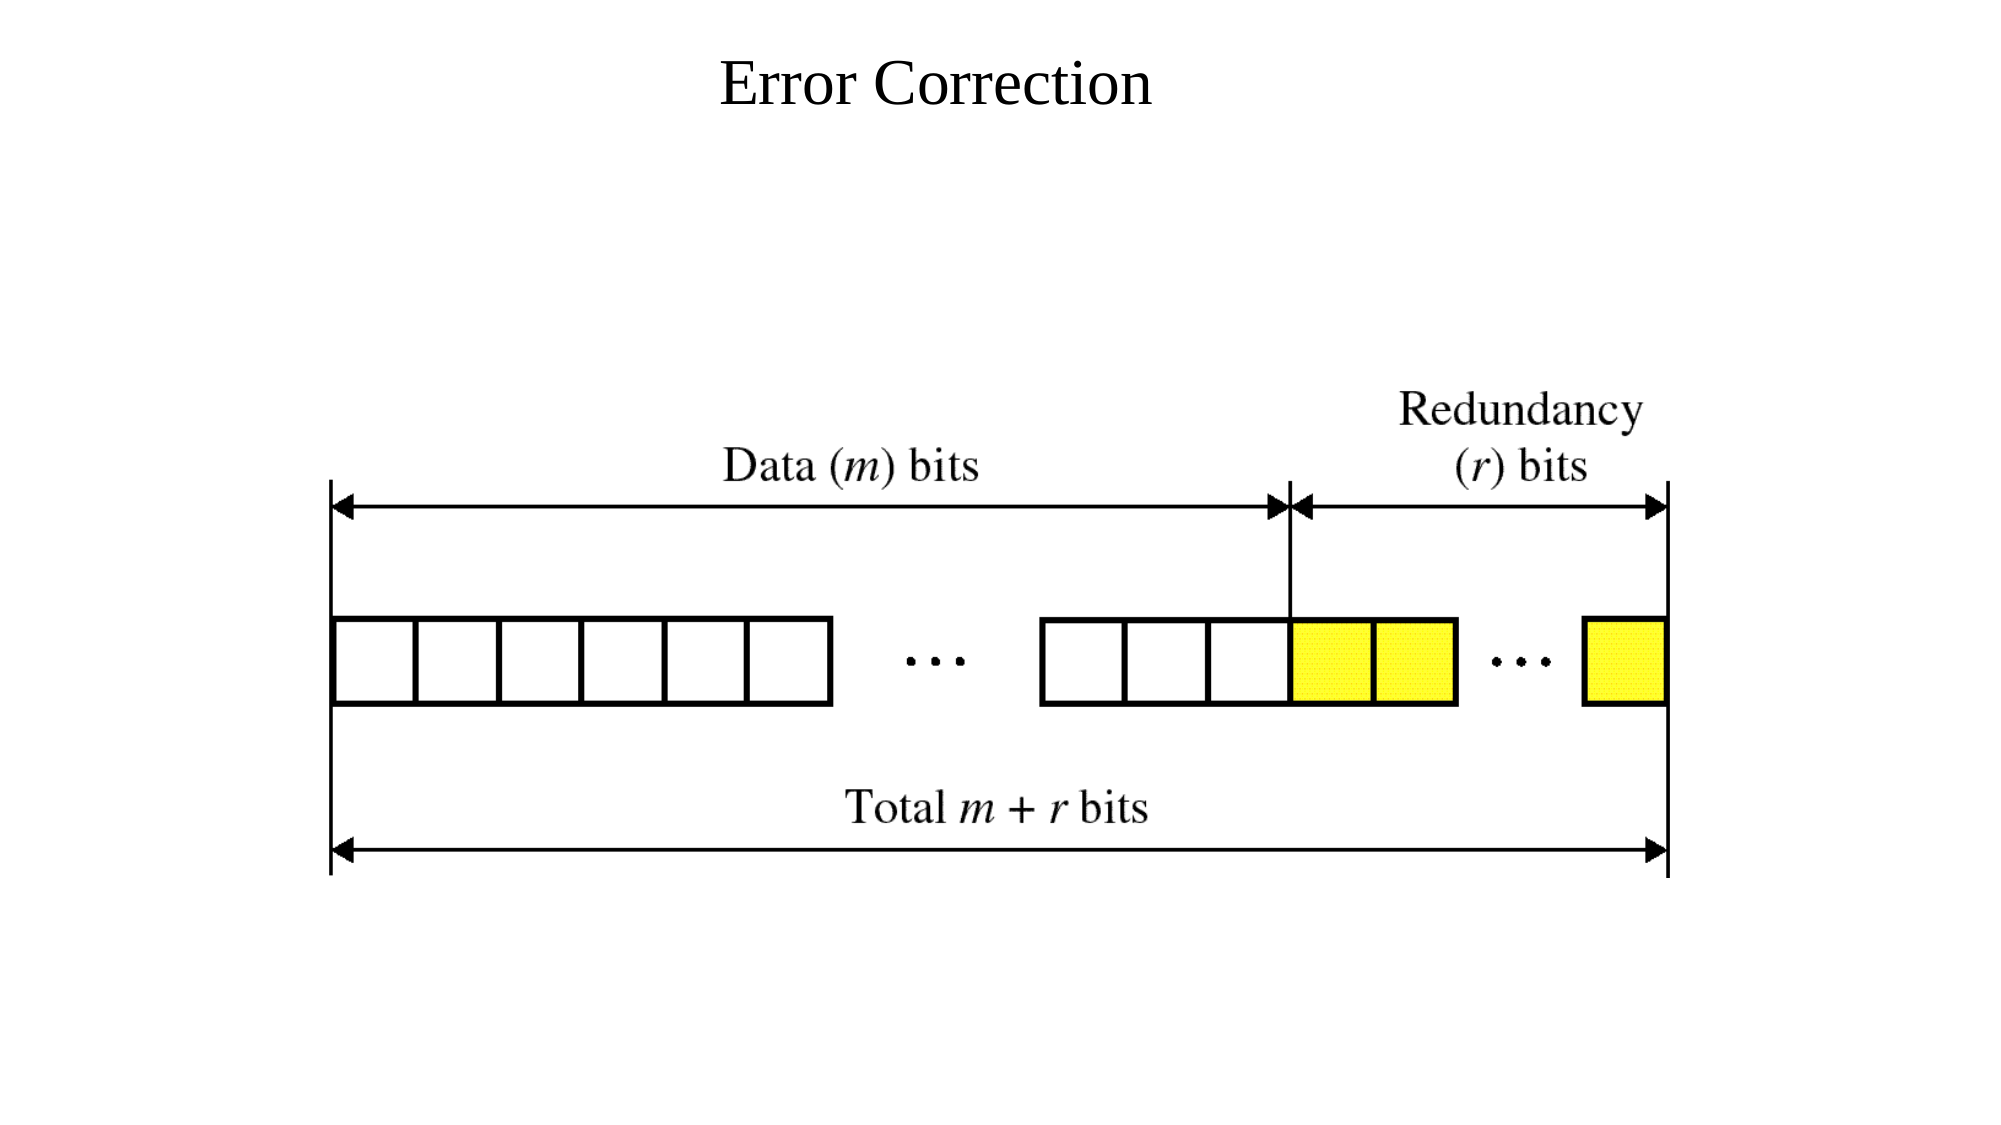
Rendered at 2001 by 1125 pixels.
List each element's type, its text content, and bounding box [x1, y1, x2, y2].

picture [328, 380, 1670, 878]
text_box Error Correction [704, 31, 1169, 125]
